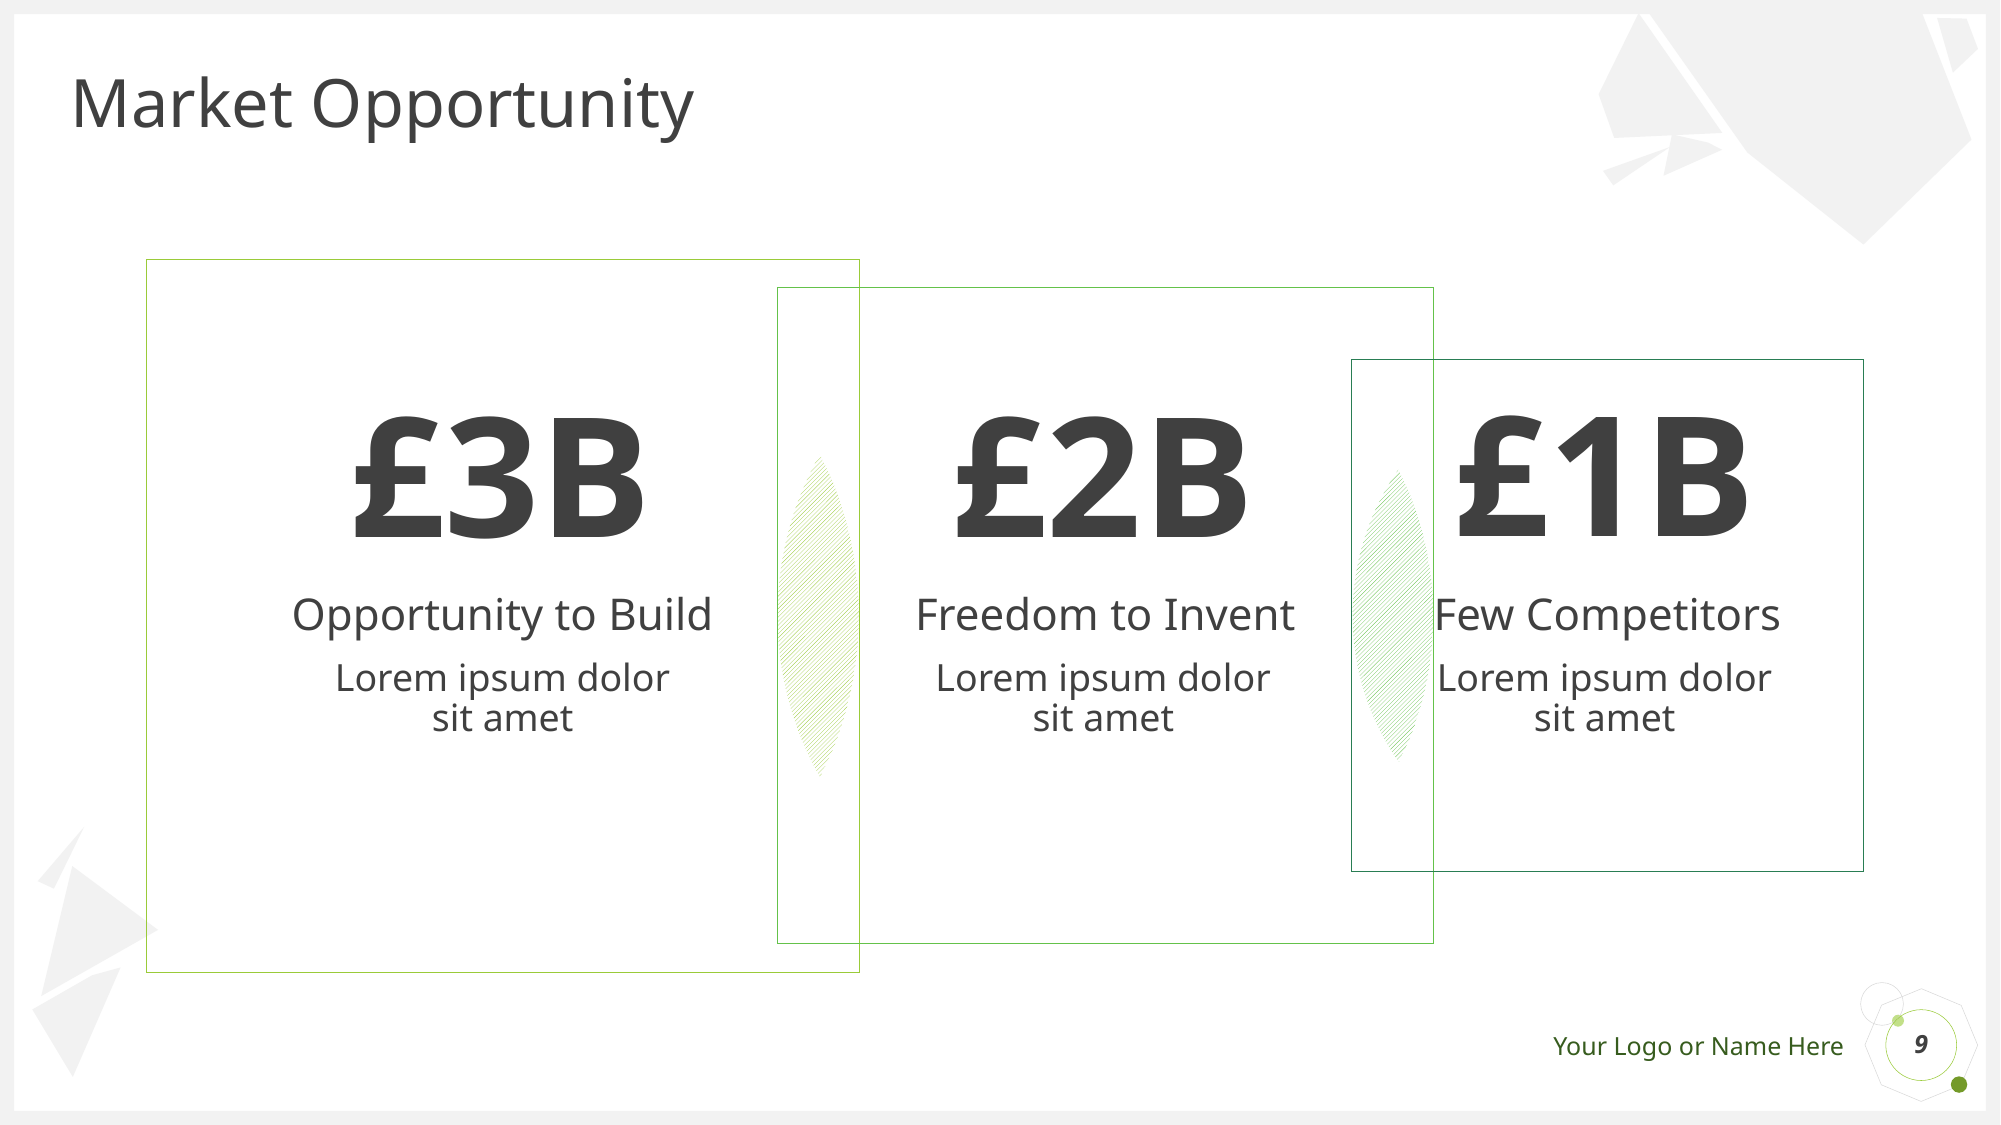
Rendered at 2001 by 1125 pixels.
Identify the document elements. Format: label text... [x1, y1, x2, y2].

list Freedom to Invent [777, 287, 1434, 944]
list Lorem ipsum dolor sit amet [899, 658, 1308, 825]
list £1B [1433, 408, 1777, 557]
list £2B [855, 411, 1351, 557]
list Opportunity to Build [146, 259, 860, 973]
list Lorem ipsum dolor sit amet [298, 658, 707, 825]
title Market Opportunity [70, 70, 1932, 142]
slide_number 9 [1885, 1009, 1957, 1081]
list Lorem ipsum dolor sit amet [1433, 658, 1777, 825]
list Few Competitors [1351, 359, 1864, 872]
list £3B [223, 411, 777, 557]
